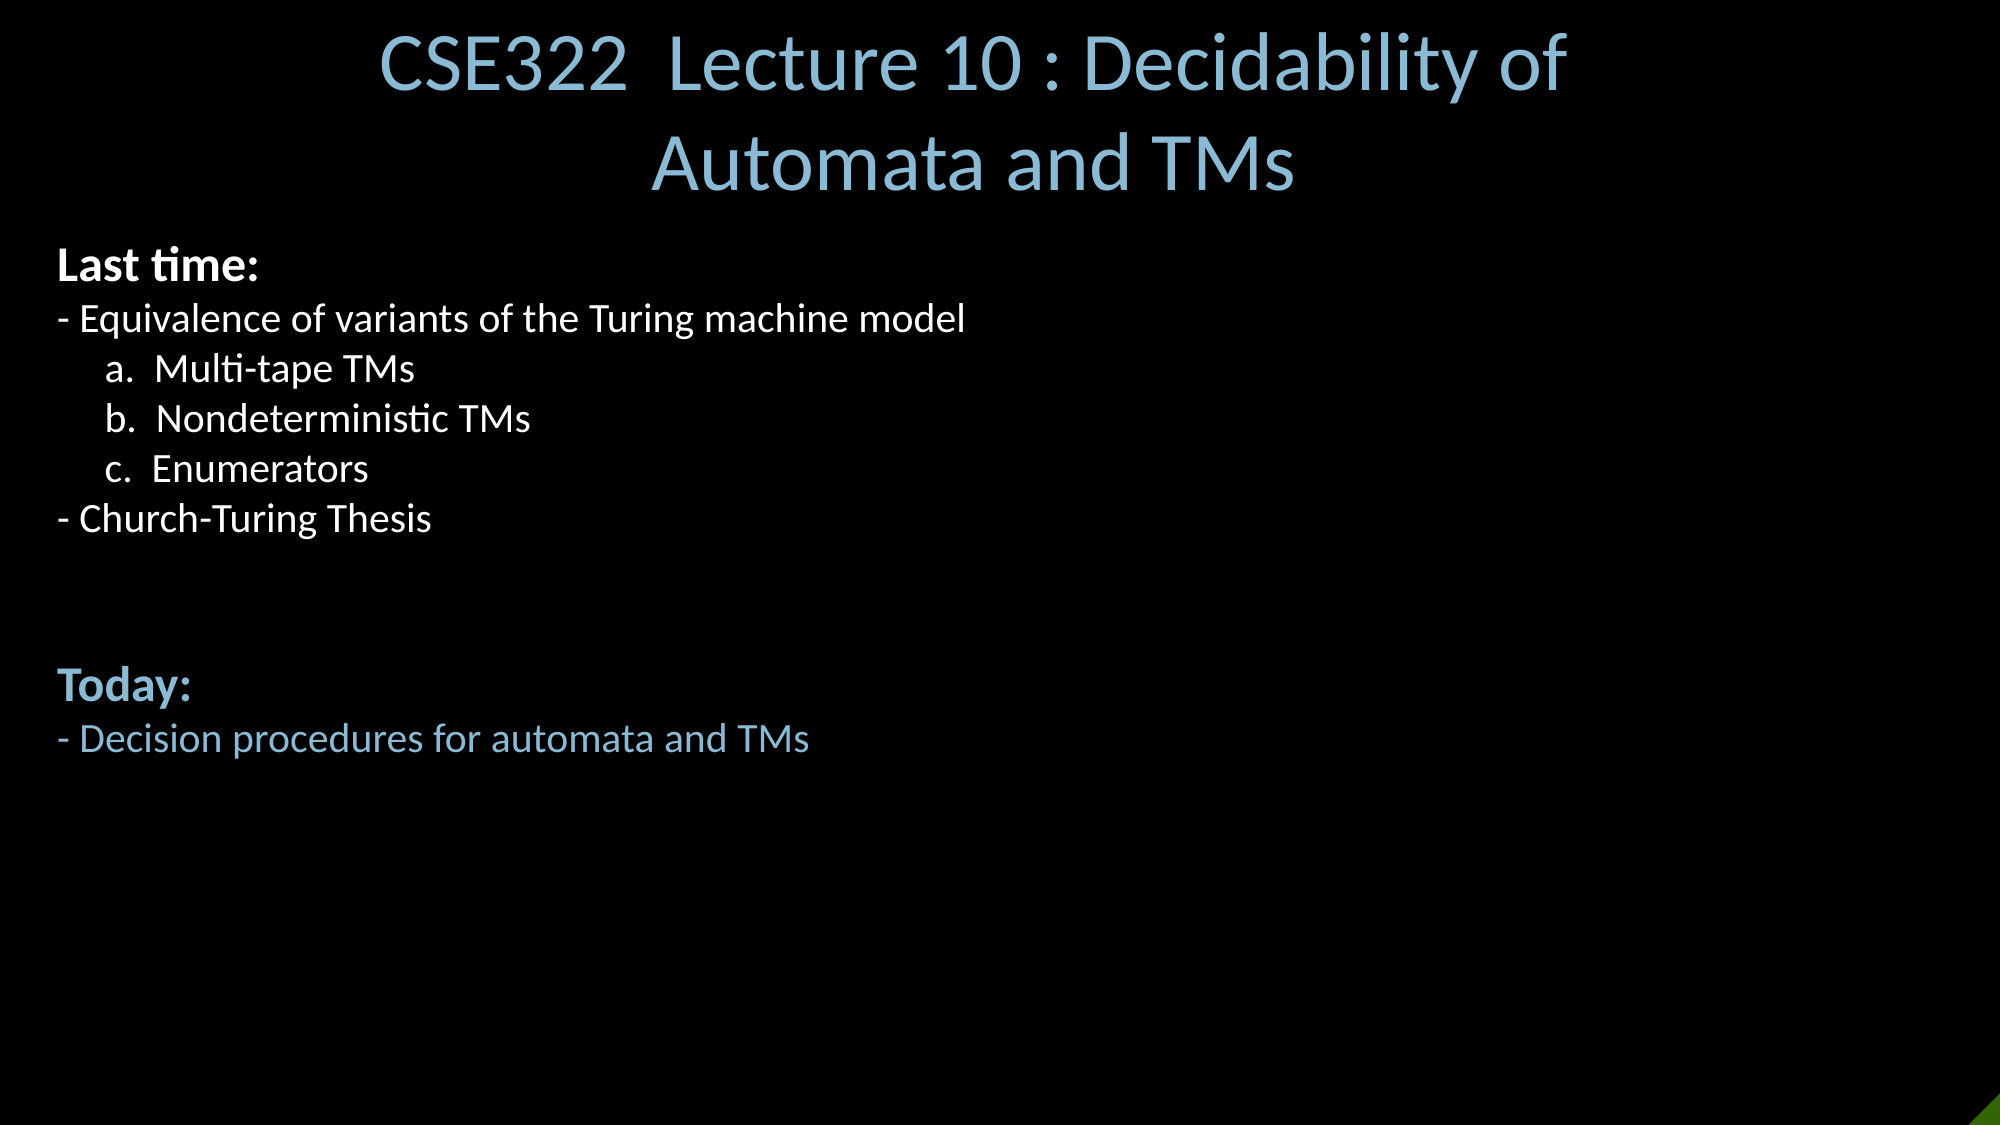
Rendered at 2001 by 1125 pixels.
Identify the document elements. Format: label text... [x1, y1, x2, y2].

text_box [1968, 1093, 2000, 1125]
text_box Last time: - Equivalence of variants of the Turing machine model a. Multi-tape TMs b. Nondeterministic TMs c. Enumerators - Church-Turing Thesis Today: - Decision procedures for automata and TMs [42, 223, 1138, 819]
text_box CSE322 Lecture 10 : Decidability of Automata and TMs [196, 0, 1752, 215]
